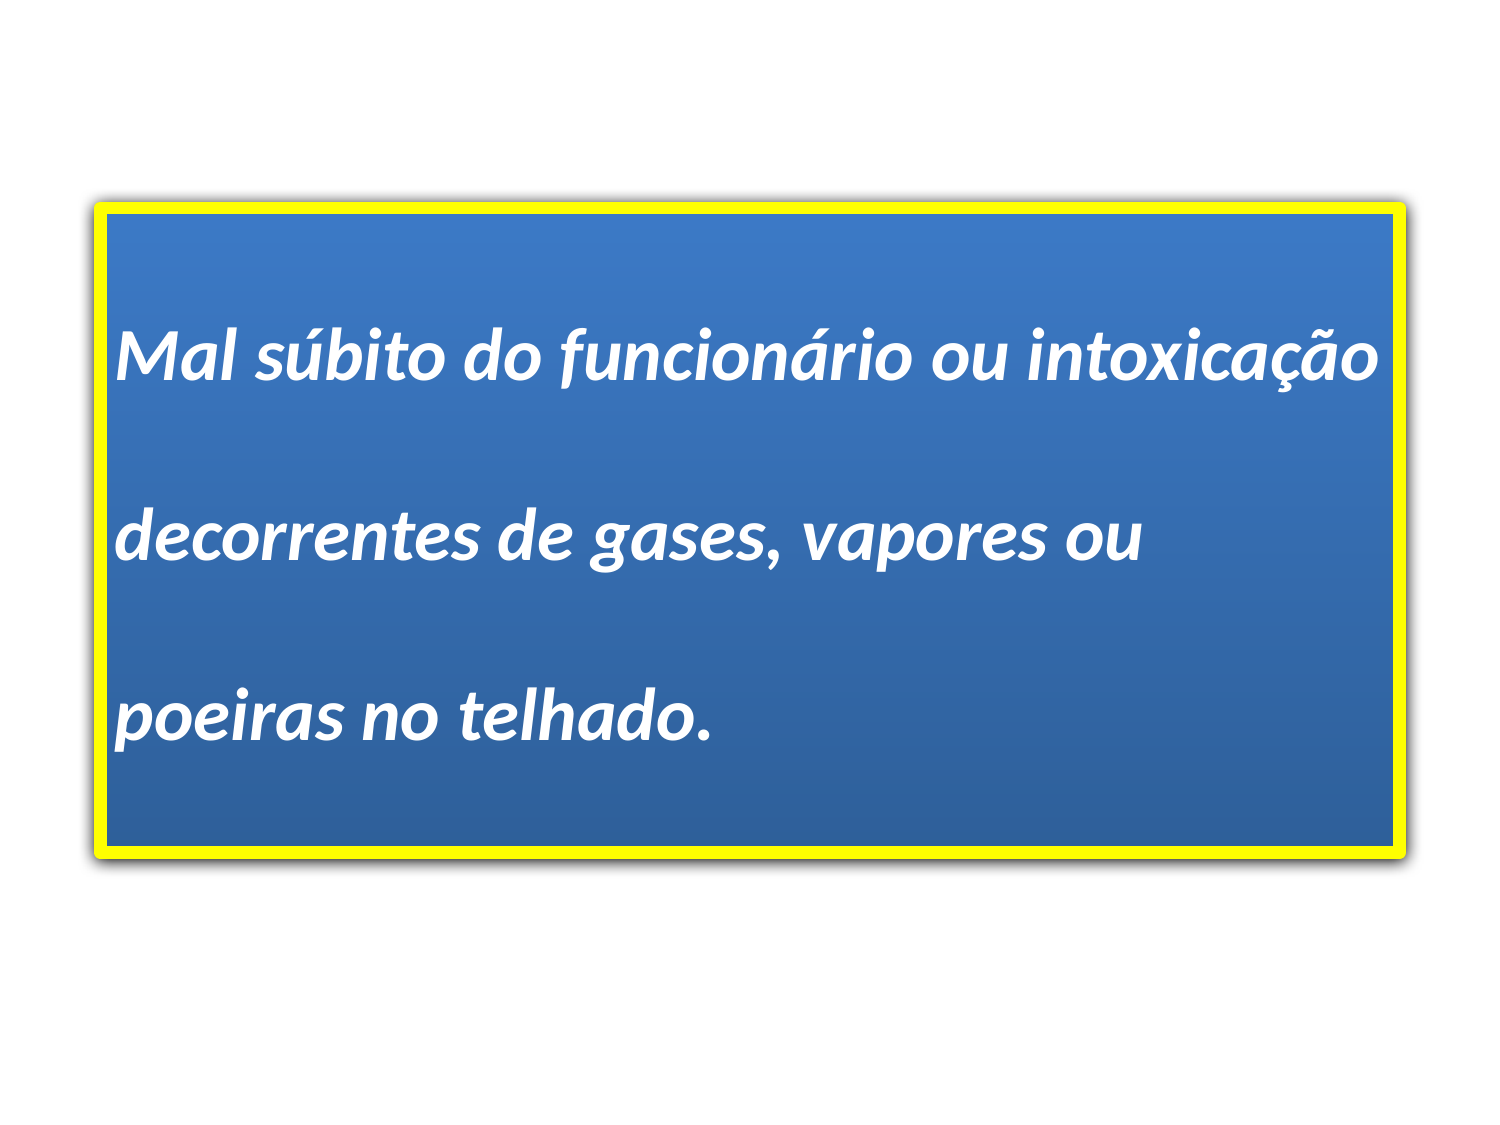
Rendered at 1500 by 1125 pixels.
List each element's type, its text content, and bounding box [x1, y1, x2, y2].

text_box Mal súbito do funcionário ou intoxicação decorrentes de gases, vapores ou poeiras no telhado. [100, 207, 1400, 854]
